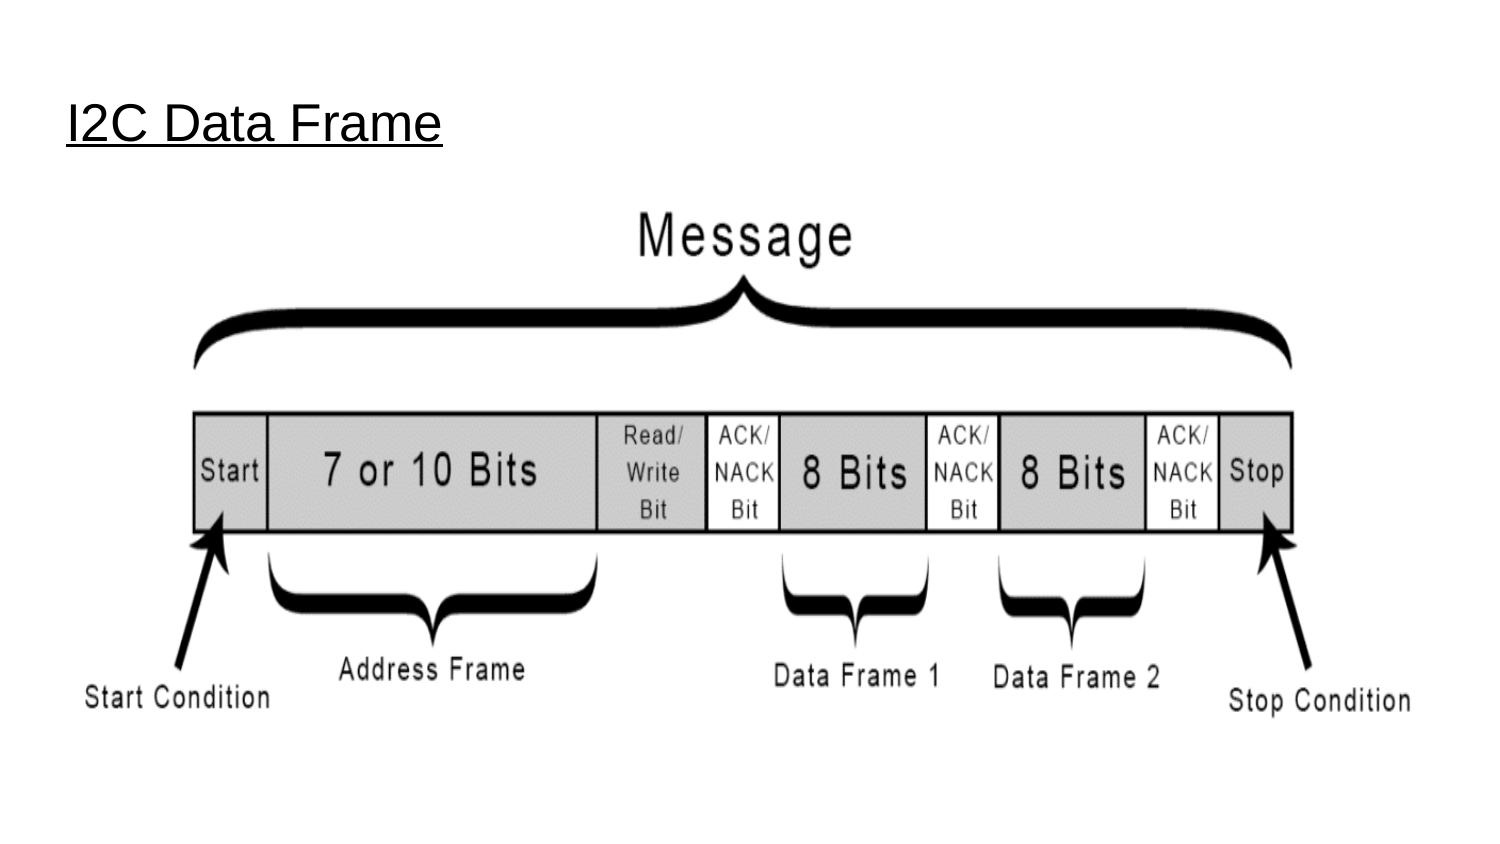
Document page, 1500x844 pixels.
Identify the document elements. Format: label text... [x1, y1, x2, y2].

title I2C Data Frame [51, 72, 1449, 167]
picture [67, 188, 1431, 741]
